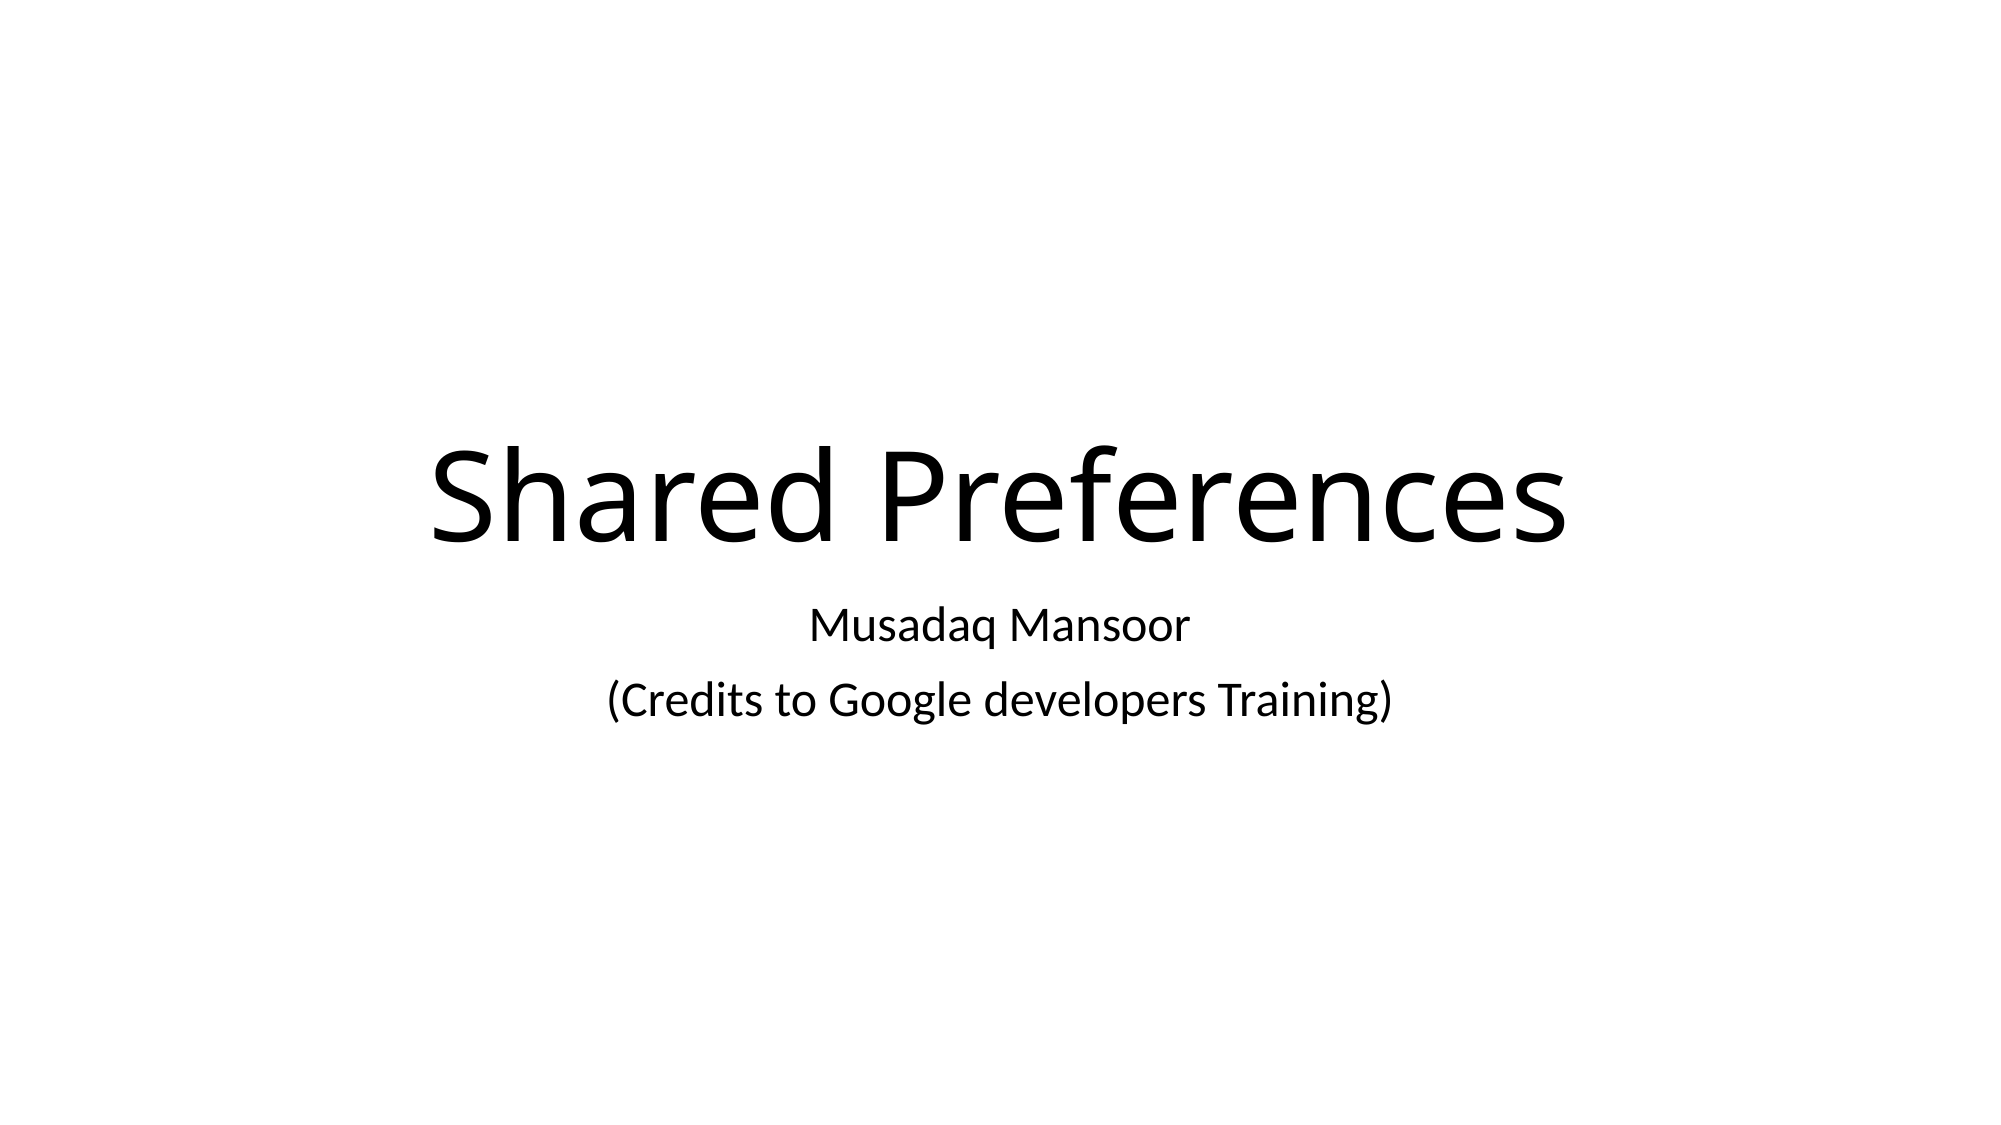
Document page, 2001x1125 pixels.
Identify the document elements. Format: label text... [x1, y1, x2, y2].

title Shared Preferences [249, 184, 1750, 576]
subtitle Musadaq Mansoor (Credits to Google developers Training) [249, 590, 1750, 863]
